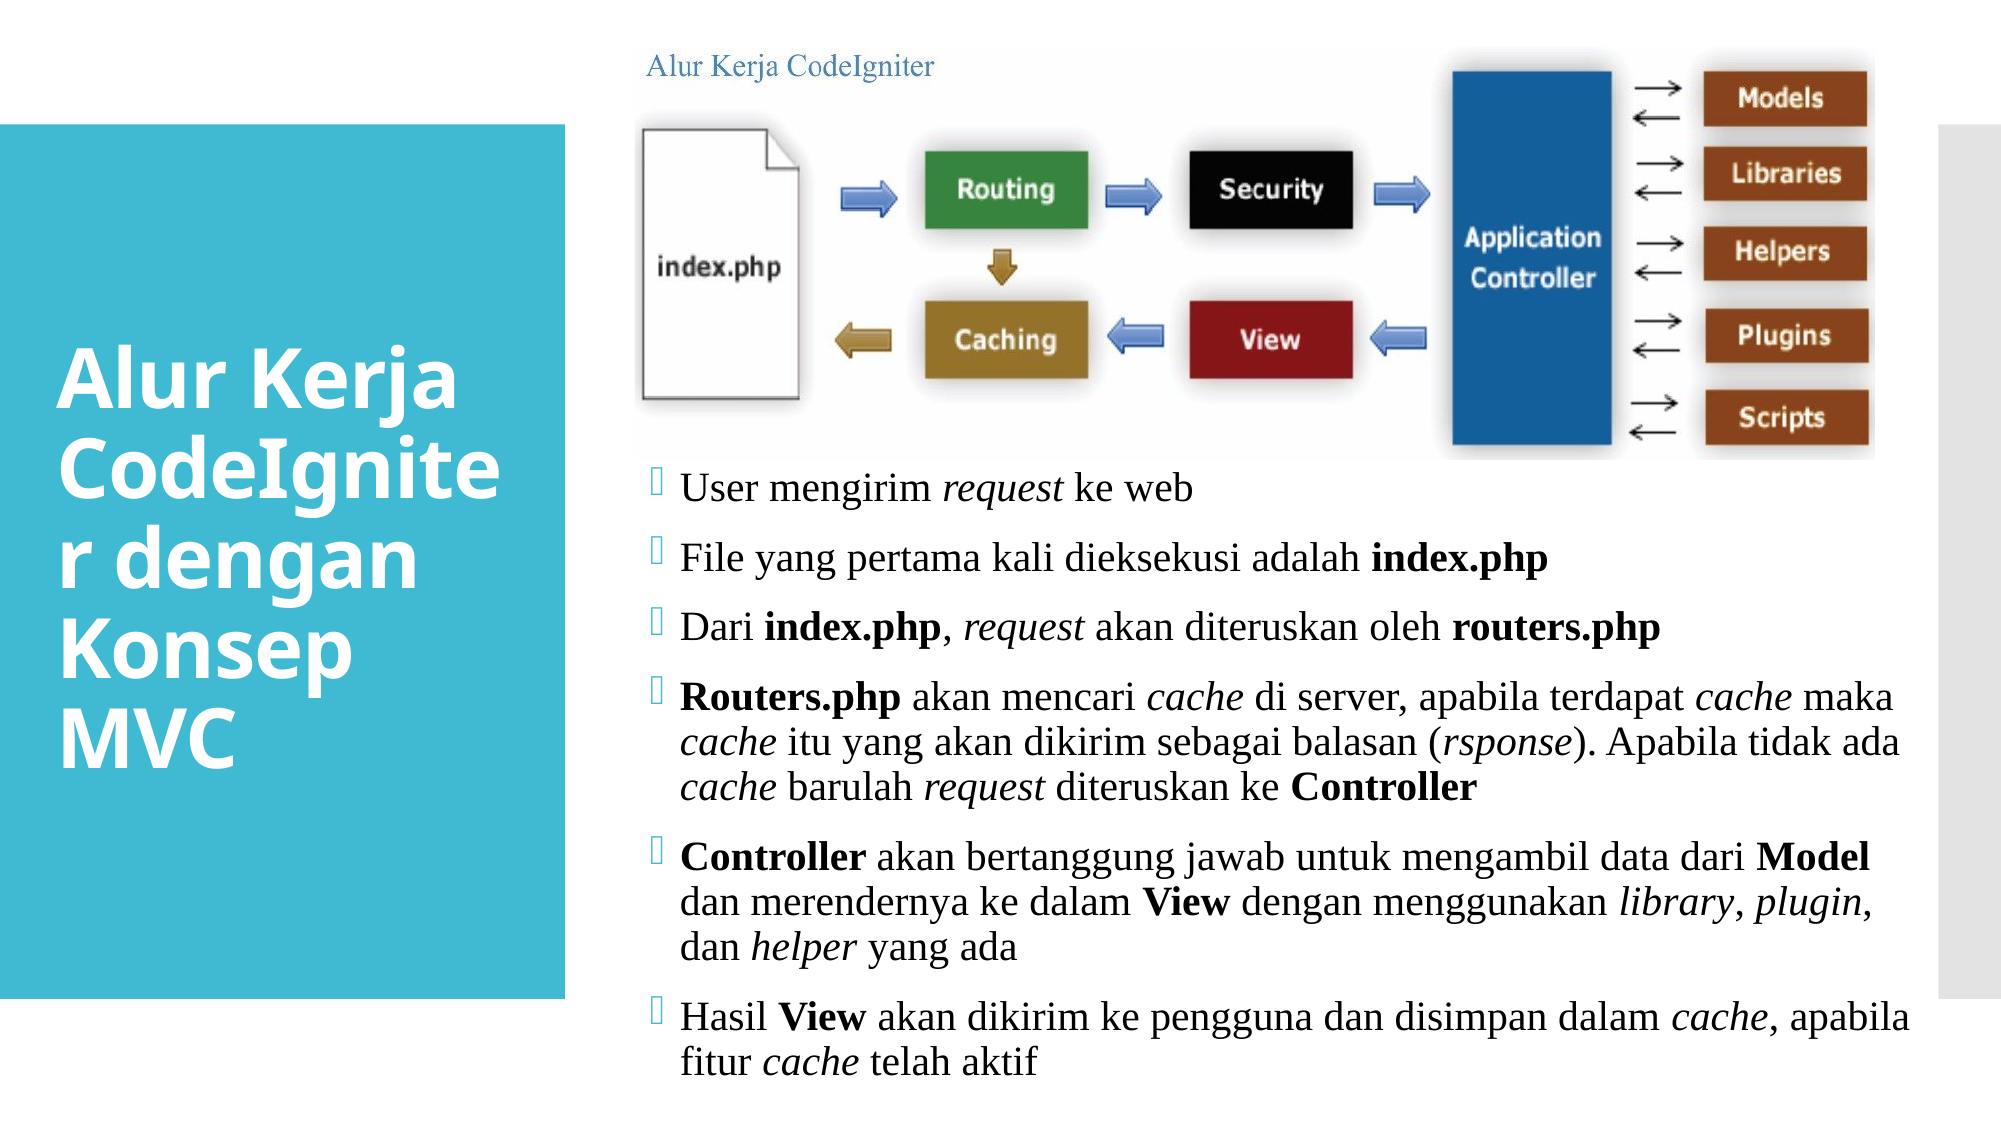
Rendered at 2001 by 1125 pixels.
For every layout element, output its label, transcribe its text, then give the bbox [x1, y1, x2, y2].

list User mengirim request ke web File yang pertama kali dieksekusi adalah index.php Dari index.php, request akan diteruskan oleh routers.php Routers.php akan mencari cache di server, apabila terdapat cache maka cache itu yang akan dikirim sebagai balasan (rsponse). Apabila tidak ada cache barulah request diteruskan ke Controller Controller akan bertanggung jawab untuk mengambil data dari Model dan merendernya ke dalam View dengan menggunakan library, plugin, dan helper yang ada Hasil View akan dikirim ke pengguna dan disimpan dalam cache, apabila fitur cache telah aktif [634, 0, 1938, 1125]
picture [634, 46, 1876, 460]
title Alur Kerja CodeIgniter dengan Konsep MVC [41, 184, 525, 940]
